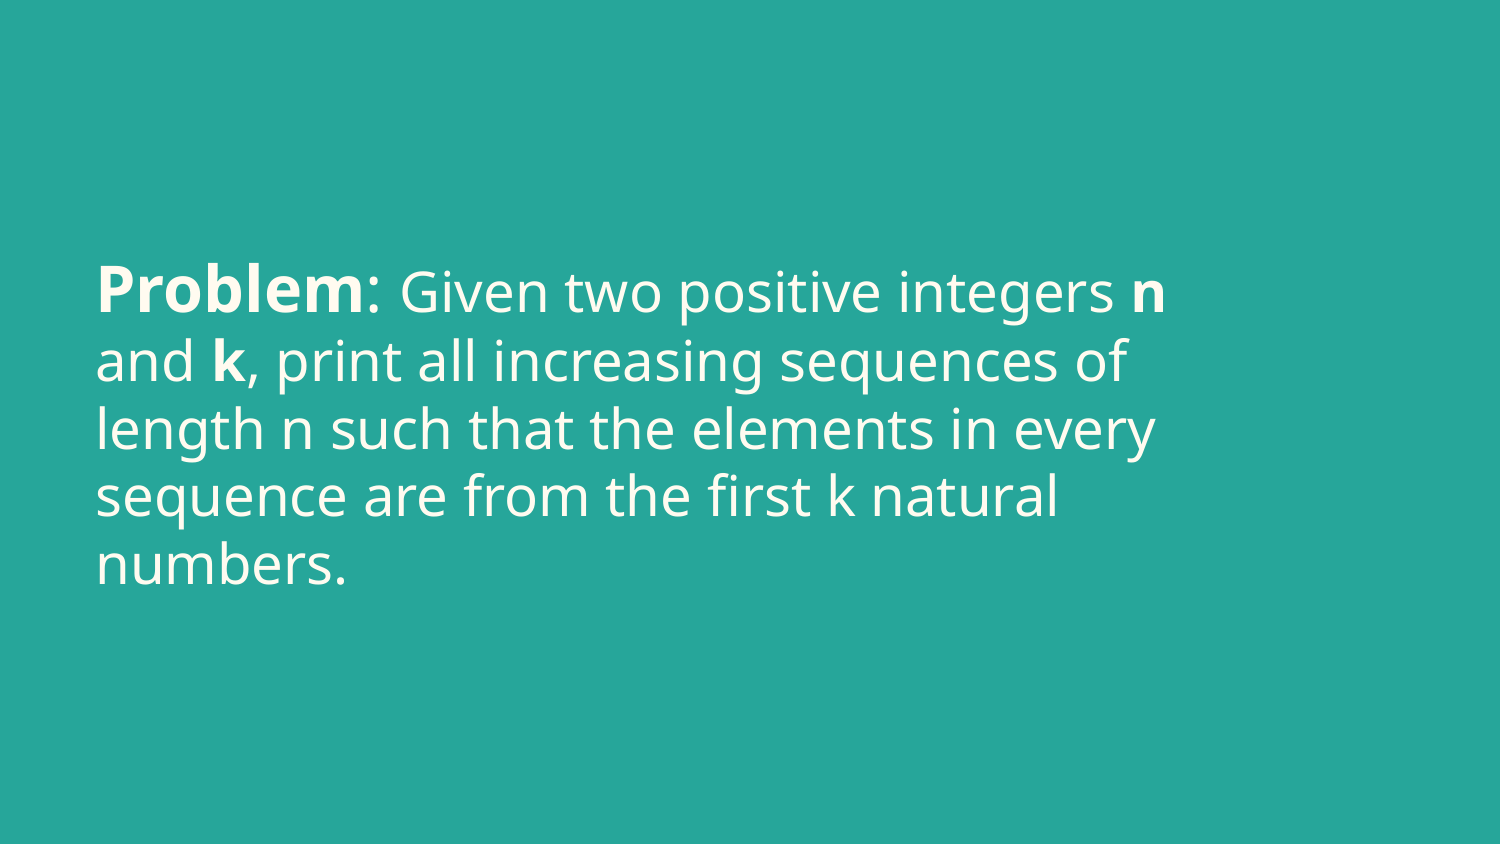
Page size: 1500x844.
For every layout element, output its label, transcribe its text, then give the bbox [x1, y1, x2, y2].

title Problem: Given two positive integers n and k, print all increasing sequences of length n such that the elements in every sequence are from the first k natural numbers. [80, 86, 1229, 758]
